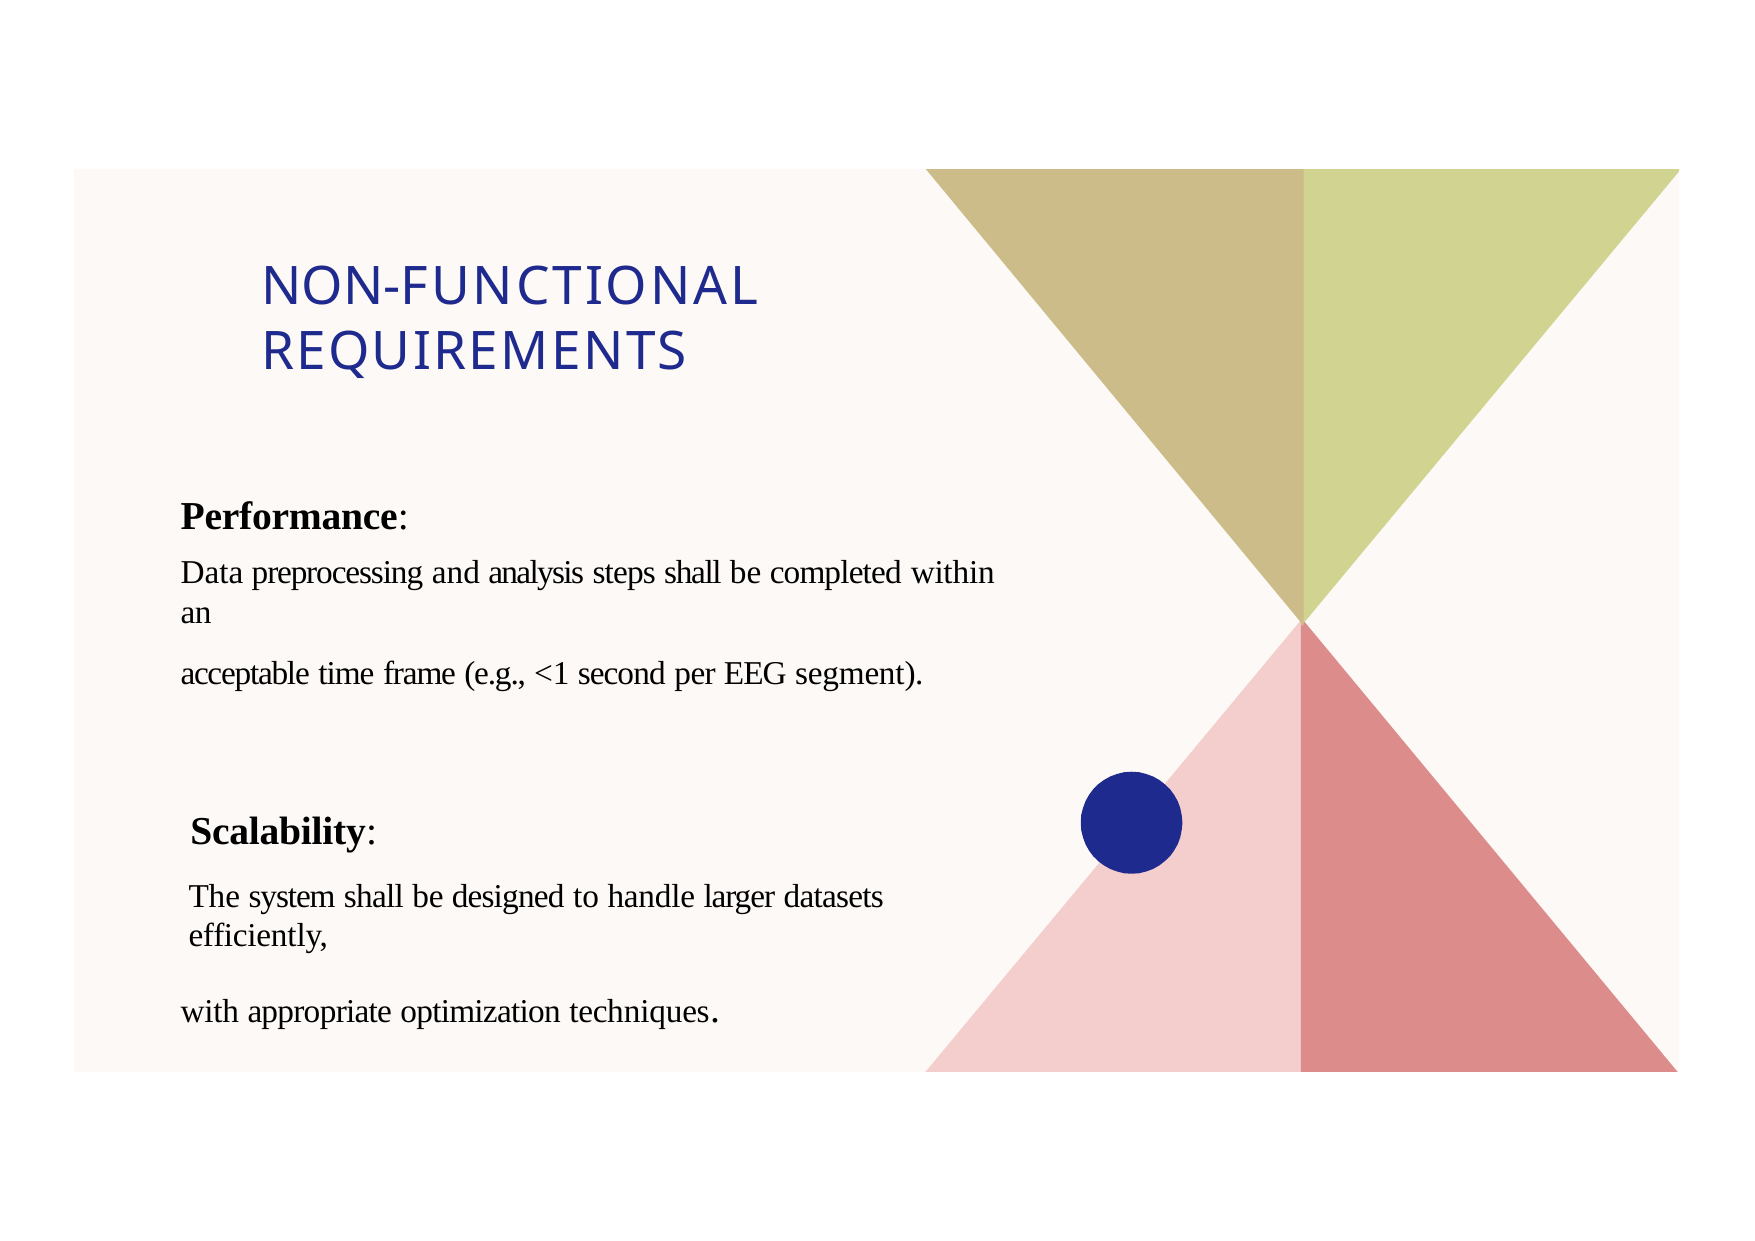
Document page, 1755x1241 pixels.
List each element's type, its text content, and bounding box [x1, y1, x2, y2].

text_box Performance: Data preprocessing and analysis steps shall be completed within an acceptable time frame (e.g., <1 second per EEG segment). Scalability: The system shall be designed to handle larger datasets efficiently, with appropriate optimization techniques. [178, 472, 1028, 1030]
title NON-FUNCTIONAL REQUIREMENTS [258, 249, 793, 458]
